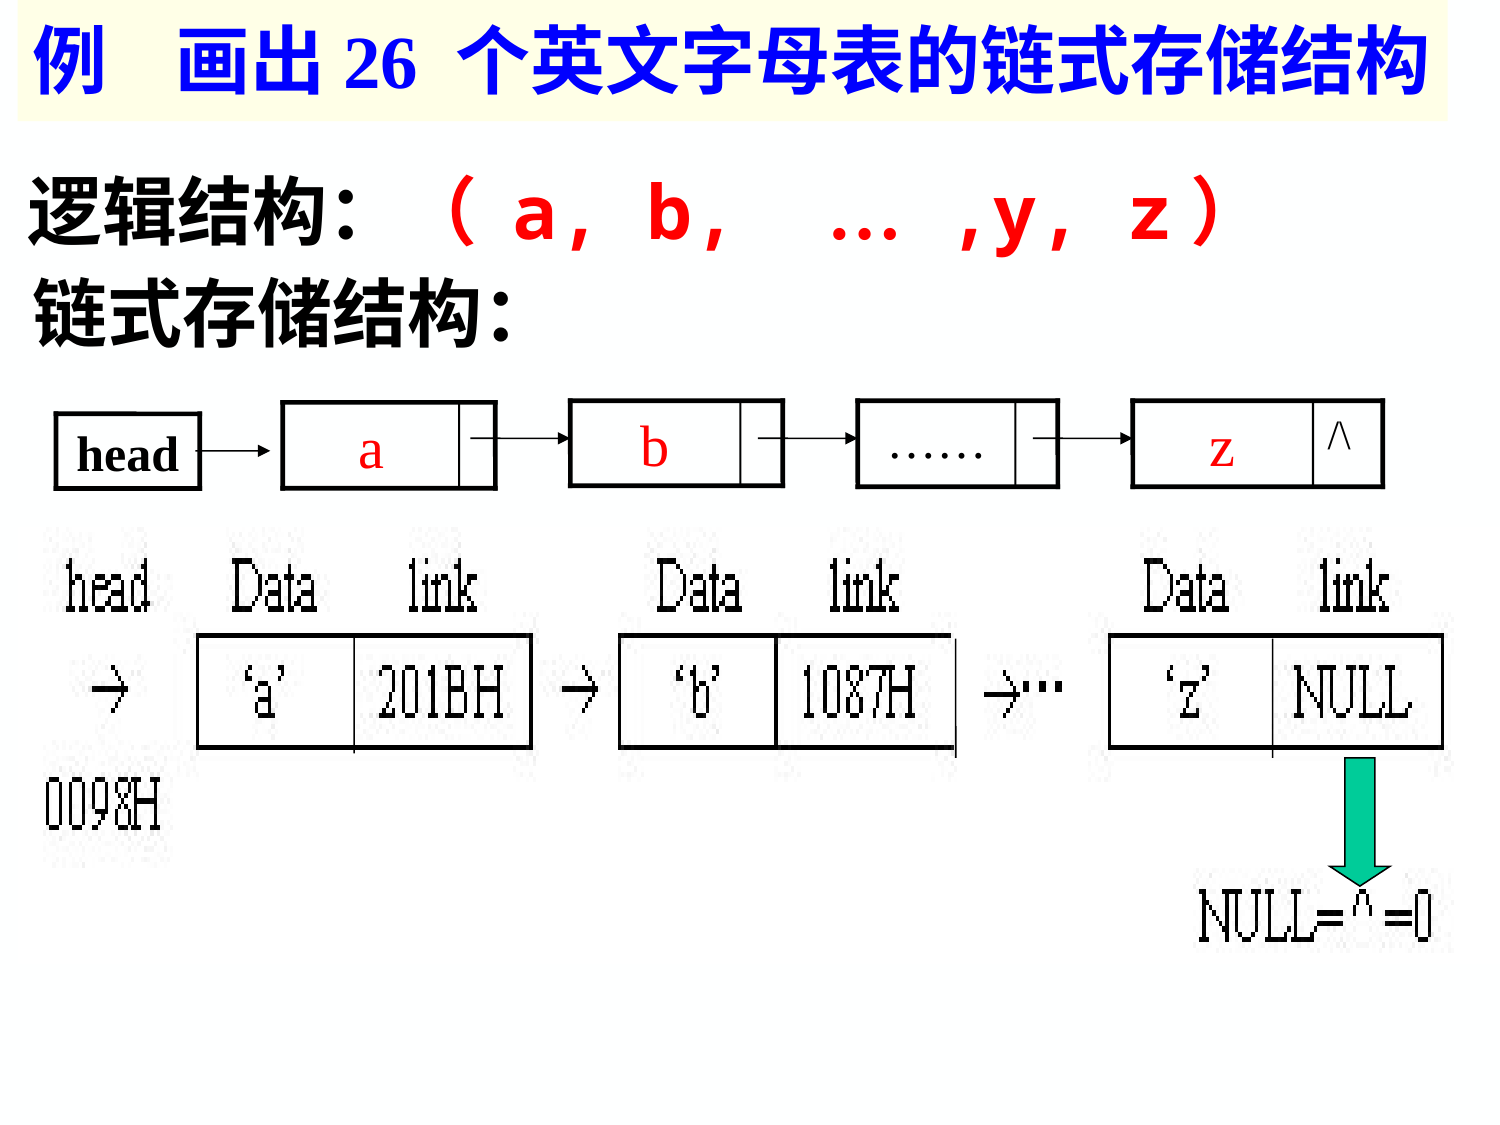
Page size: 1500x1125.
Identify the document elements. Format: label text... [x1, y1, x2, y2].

text_box 例 画出26 个英文字母表的链式存储结构 [17, 0, 1448, 122]
text_box 链式存储结构： [17, 262, 1340, 364]
text_box 逻辑结构：（ a, b, … ,y, z） [12, 156, 1448, 262]
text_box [17, 526, 1500, 965]
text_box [55, 400, 1383, 489]
